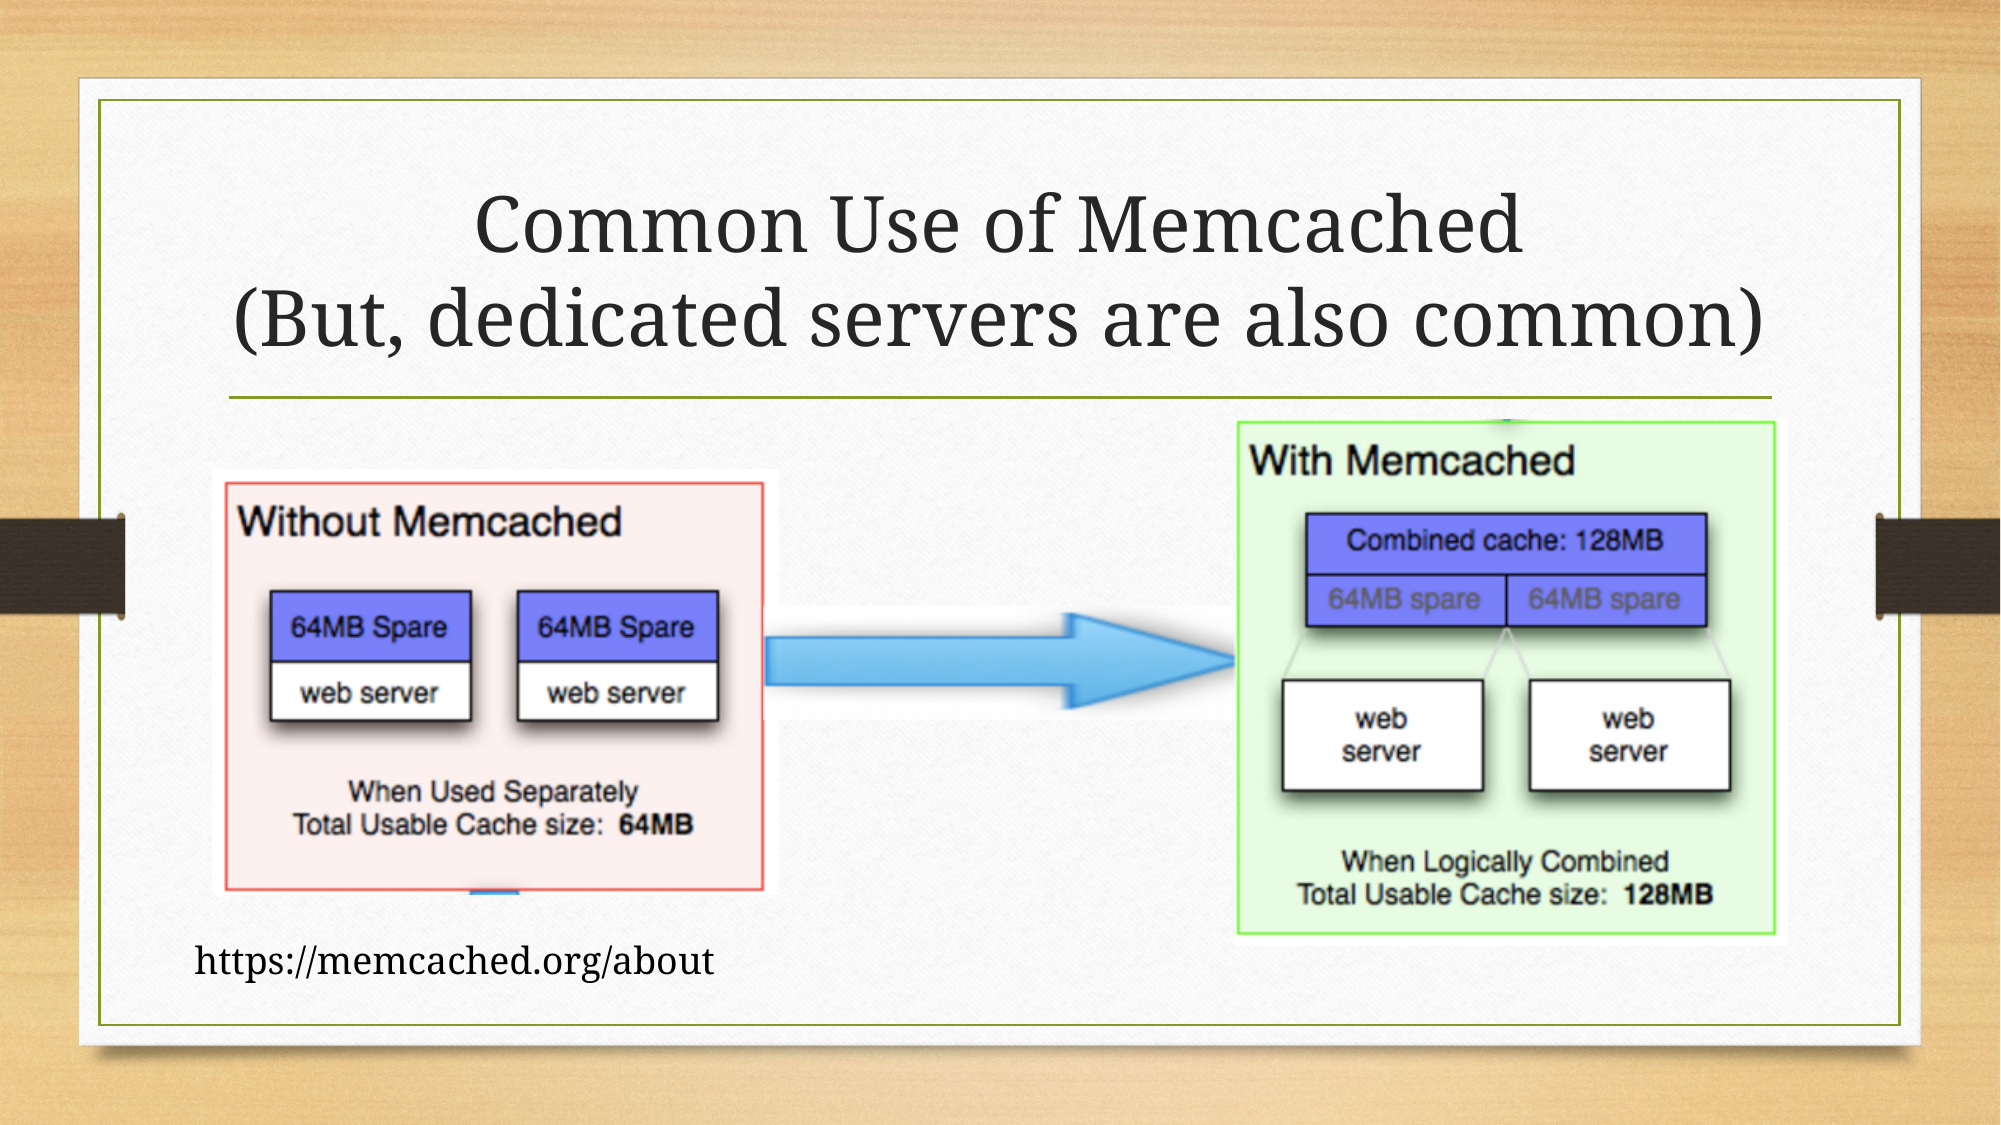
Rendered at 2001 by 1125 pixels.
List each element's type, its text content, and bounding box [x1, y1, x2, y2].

picture [0, 0, 2001, 1125]
title Common Use of Memcached (But, dedicated servers are also common) [212, 161, 1788, 375]
text_box https://memcached.org/about [179, 929, 731, 990]
